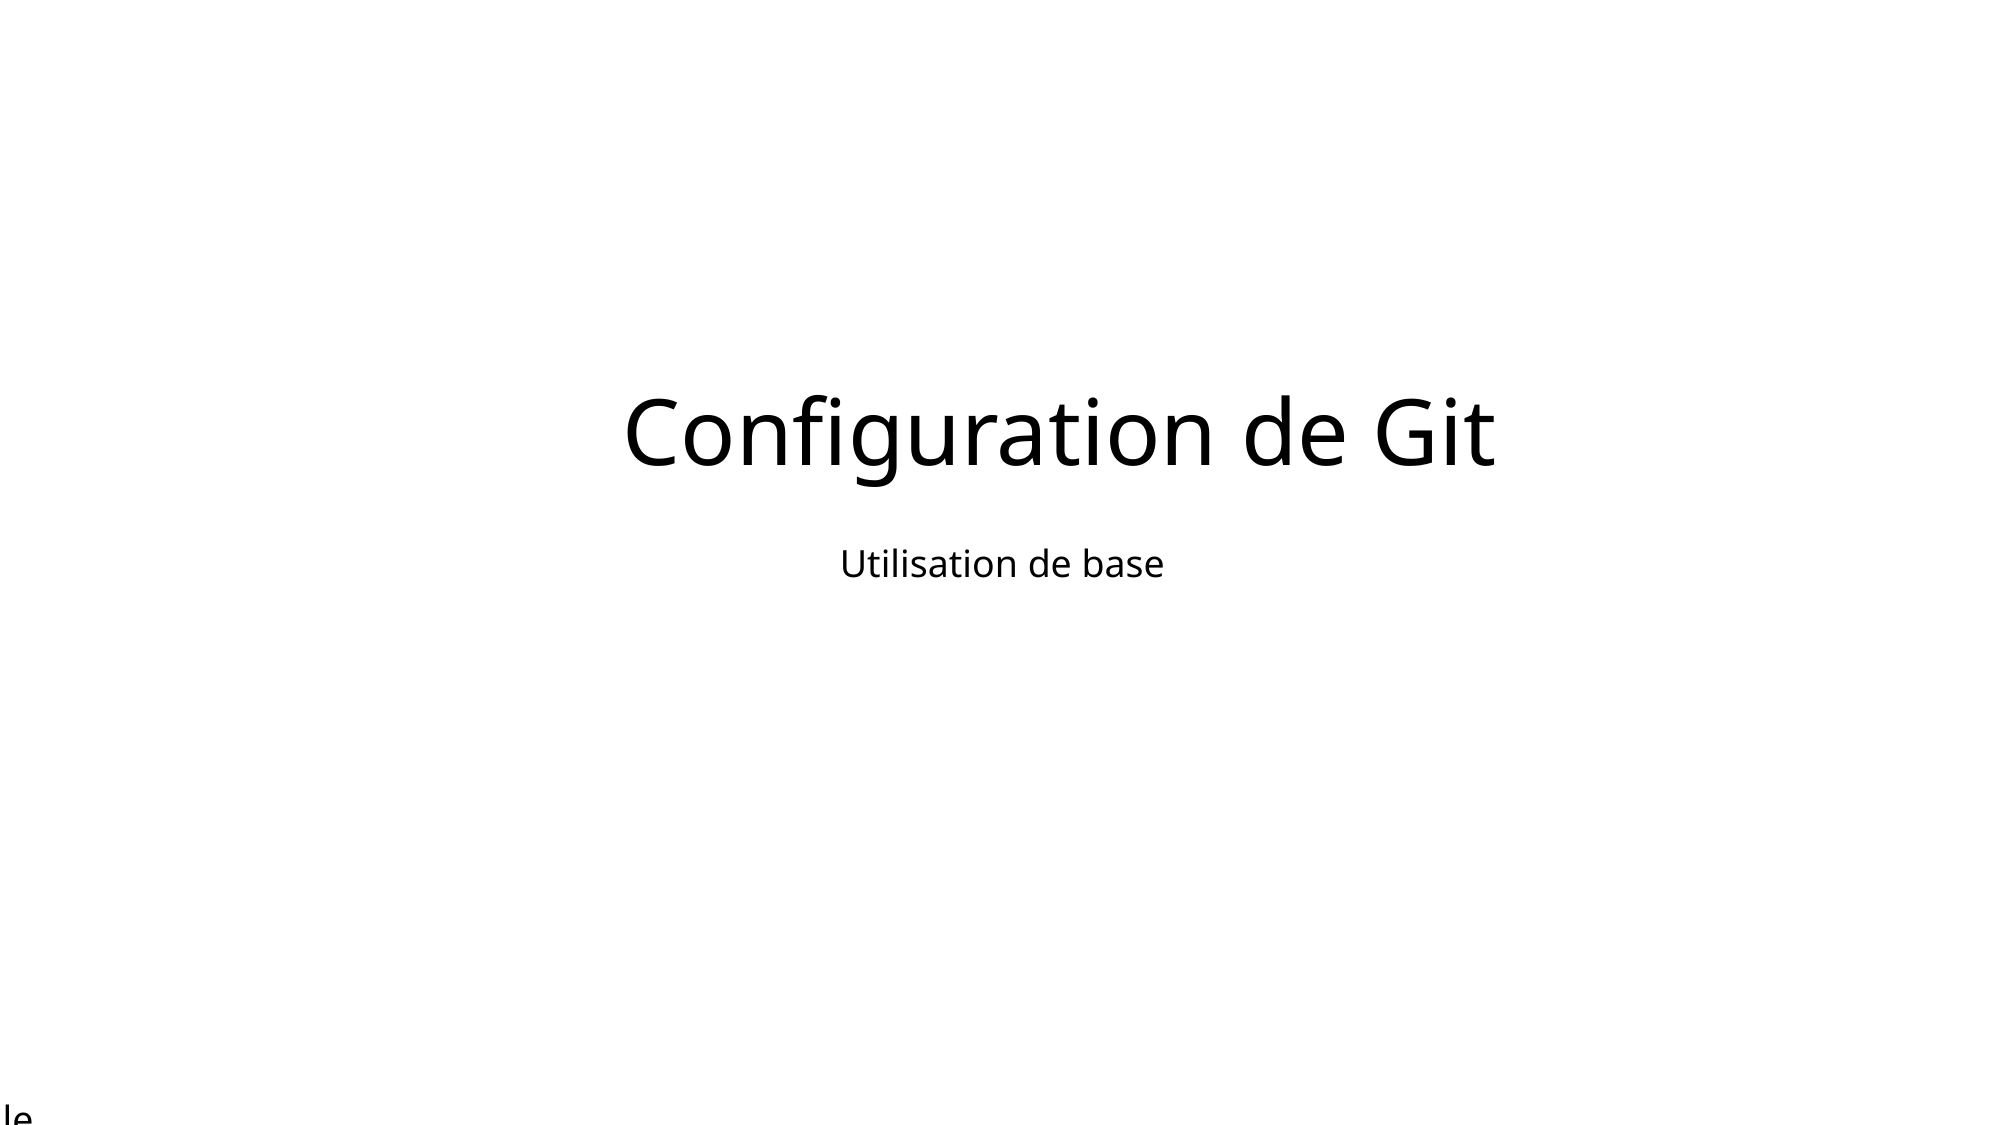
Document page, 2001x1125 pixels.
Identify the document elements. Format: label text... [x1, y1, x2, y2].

text_box Configuration globale [0, 1088, 608, 1125]
text_box Utilisation de base [824, 532, 1631, 592]
text_box Configuration de Git [607, 366, 1710, 492]
